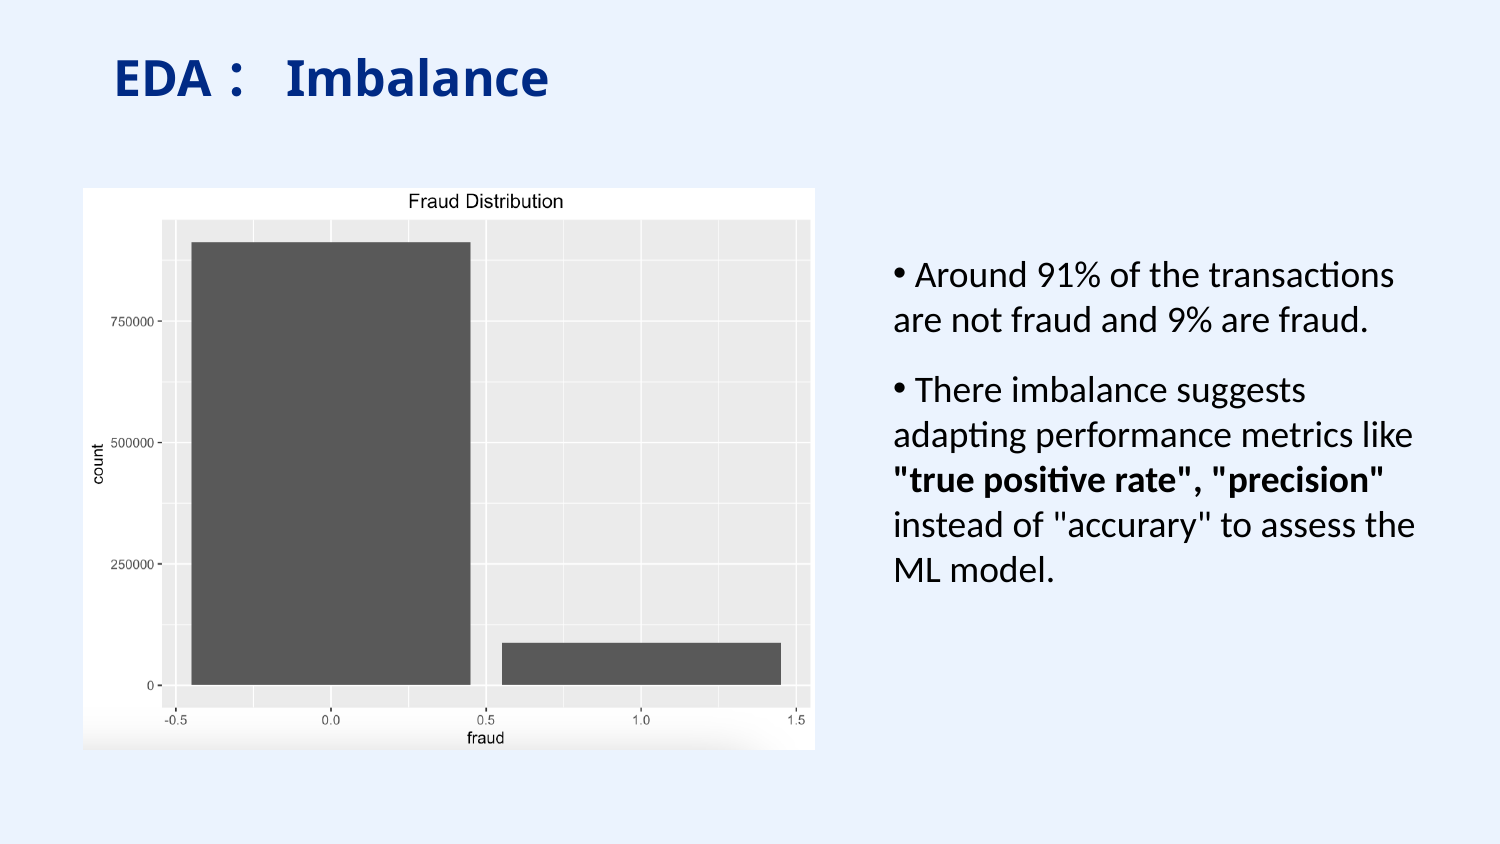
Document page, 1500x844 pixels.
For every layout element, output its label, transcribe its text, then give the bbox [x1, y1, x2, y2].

picture [83, 188, 815, 750]
text_box Around 91% of the transactions are not fraud and 9% are fraud. There imbalance suggests adapting performance metrics like "true positive rate", "precision" instead of "accurary" to assess the ML model. [878, 242, 1440, 598]
text_box EDA：Imbalance [98, 38, 815, 114]
